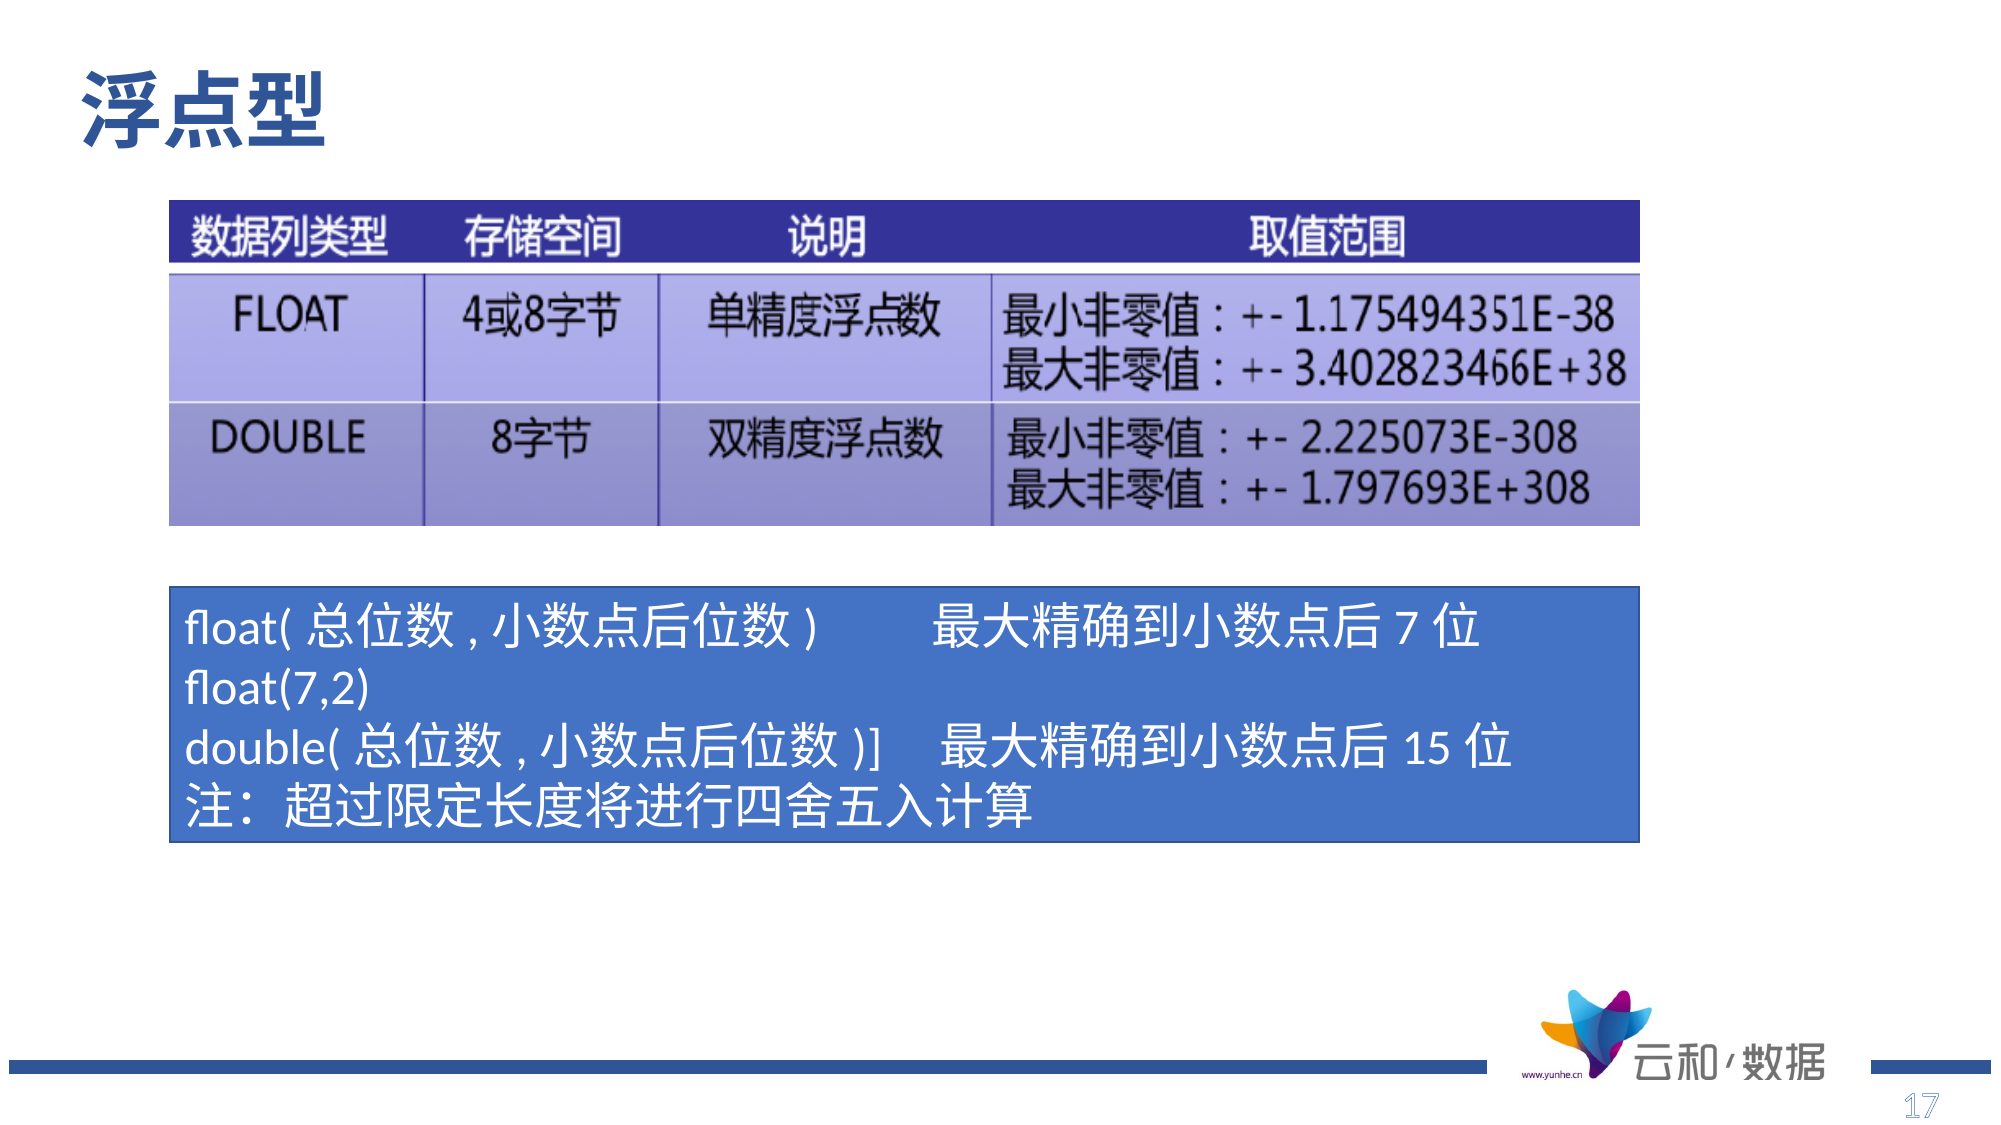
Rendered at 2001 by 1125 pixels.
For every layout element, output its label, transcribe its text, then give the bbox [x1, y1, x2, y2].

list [169, 200, 1640, 526]
text_box float(总位数,小数点后位数) 最大精确到小数点后7位 float(7,2) double(总位数,小数点后位数)] 最大精确到小数点后15位 注：超过限定长度将进行四舍五入计算 [169, 586, 1640, 843]
title 浮点型 [64, 5, 1790, 224]
picture [1504, 981, 1845, 1106]
